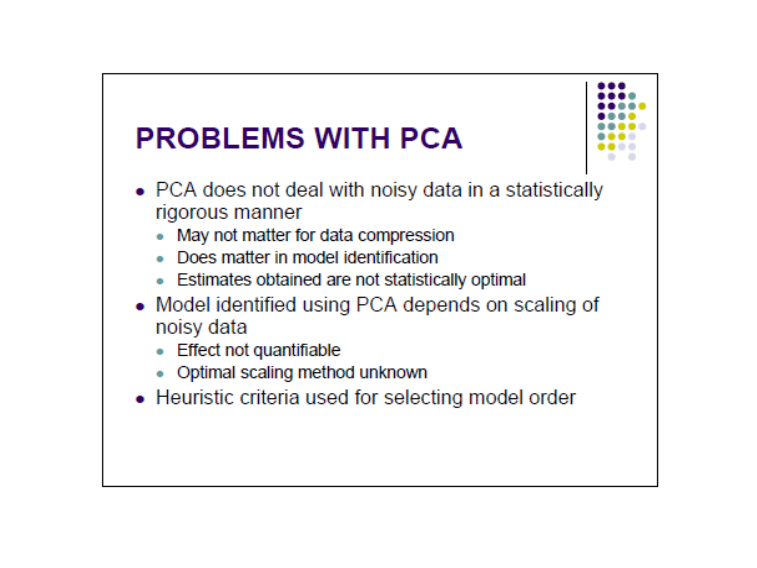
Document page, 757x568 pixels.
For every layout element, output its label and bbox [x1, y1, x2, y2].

picture [65, 46, 691, 522]
